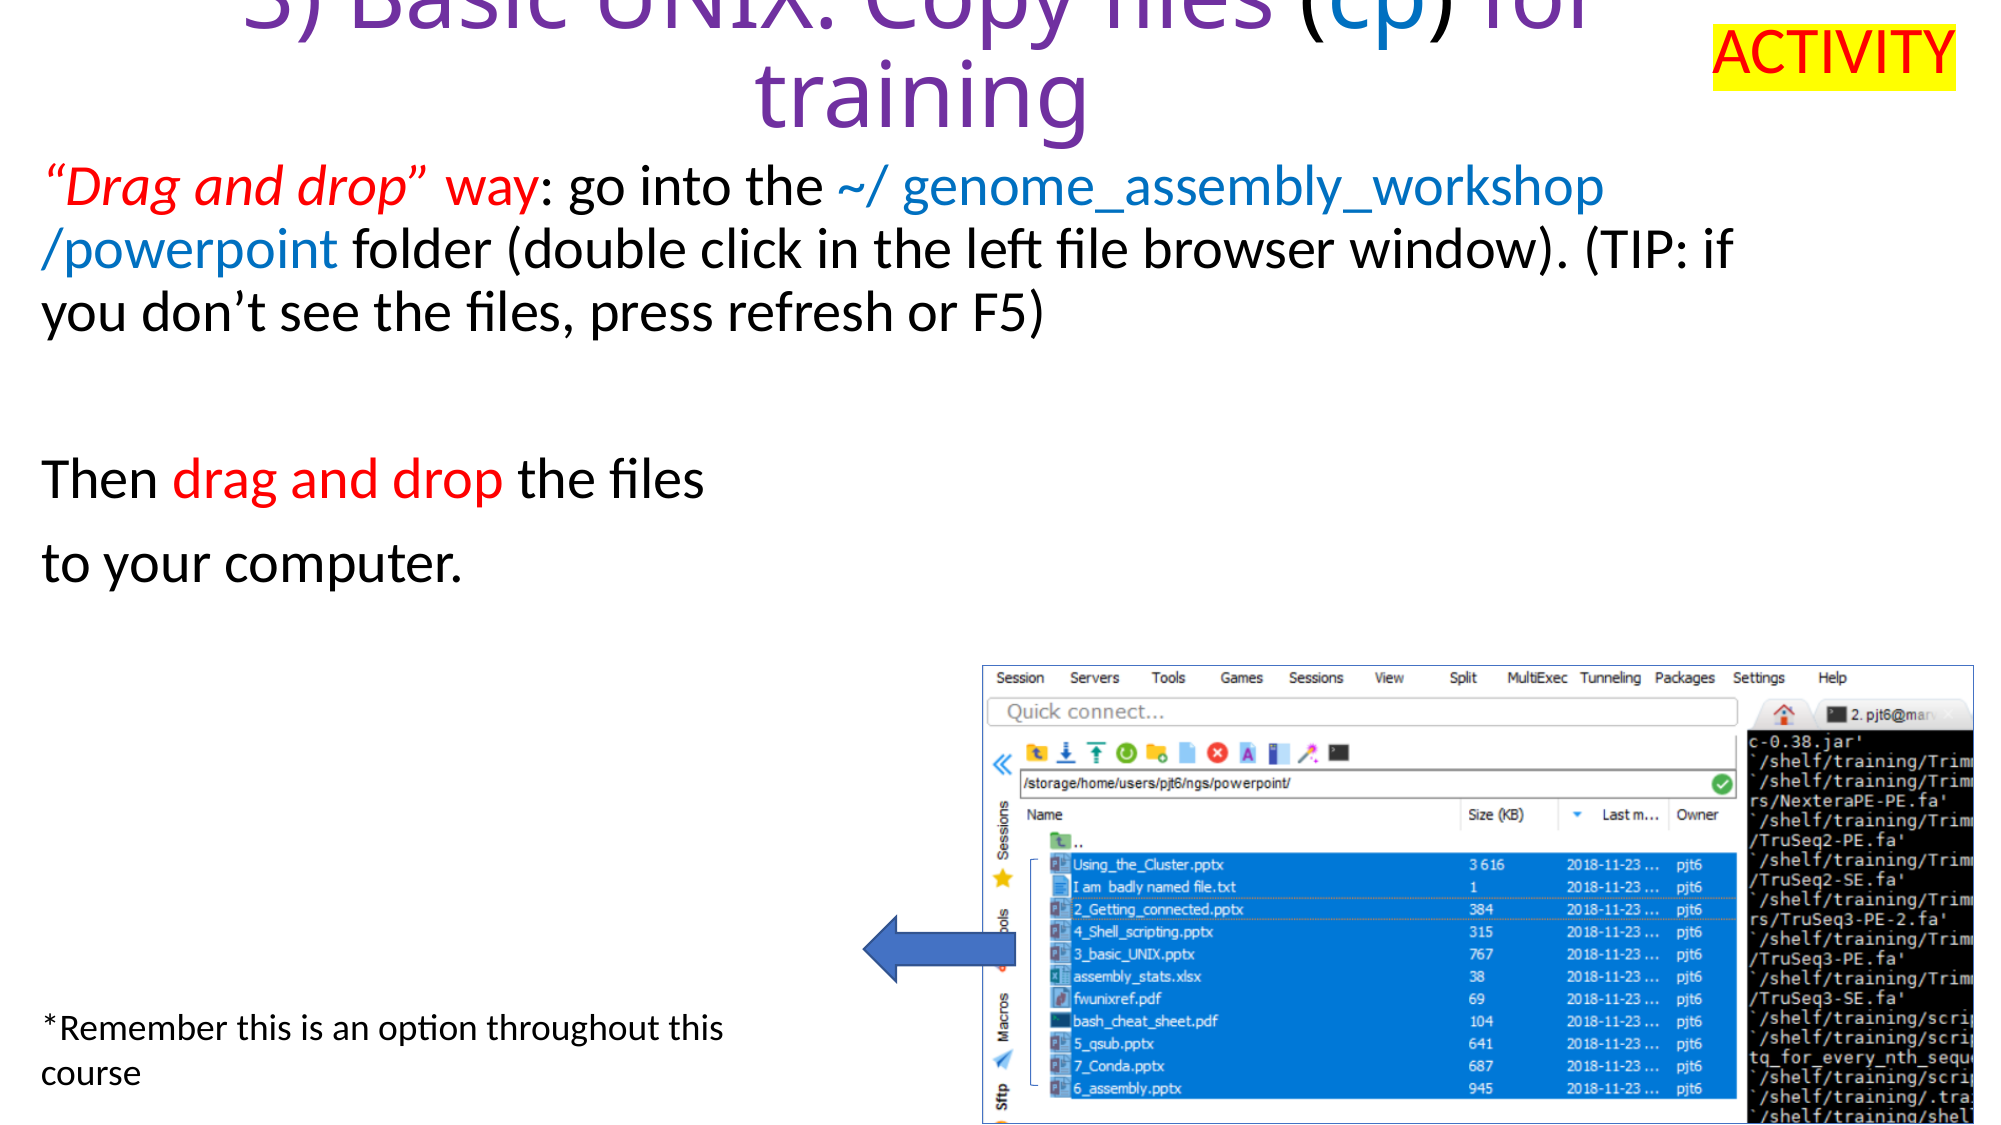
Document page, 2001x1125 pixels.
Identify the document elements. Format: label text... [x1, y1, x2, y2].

picture [982, 665, 1974, 1124]
text_box ACTIVITY [1697, 0, 2000, 95]
text_box [862, 914, 982, 984]
text_box *Remember this is an option throughout this course [25, 995, 803, 1101]
title 3) Basic UNIX: Copy files (cp) for training [60, 0, 1697, 64]
list “Drag and drop” way: go into the ~/ genome_assembly_workshop /powerpoint folder (double click in the left file browser window). (TIP: if you don’t see the files, press refresh or F5) Then drag and drop the files to your computer. [26, 64, 1821, 815]
